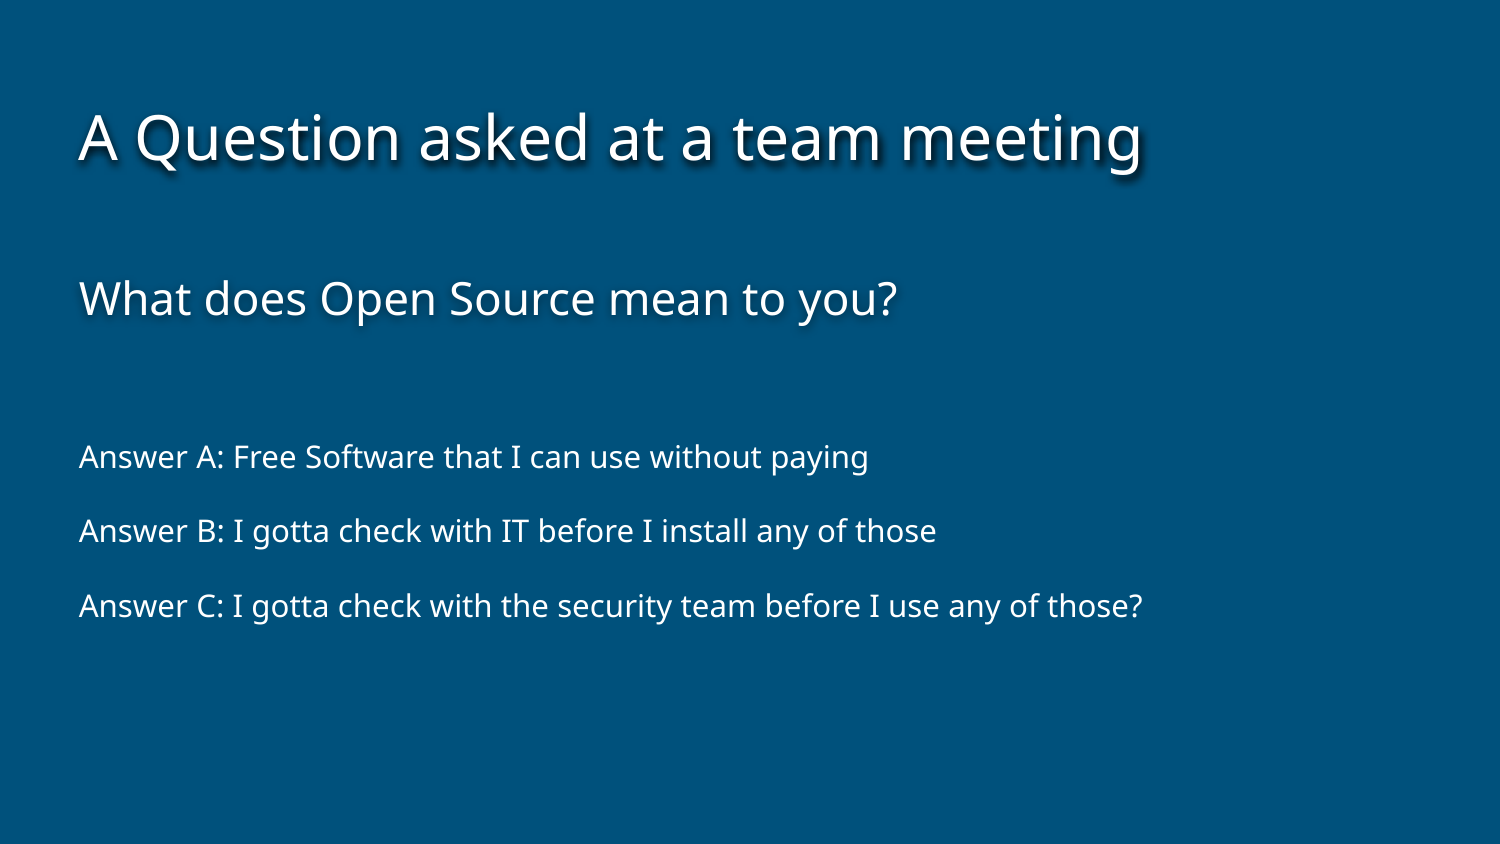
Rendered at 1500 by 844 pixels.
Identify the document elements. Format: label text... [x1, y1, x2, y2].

title A Question asked at a team meeting [63, 75, 1437, 188]
text_box What does Open Source mean to you? [63, 254, 1226, 340]
text_box Answer A: Free Software that I can use without paying Answer B: I gotta check with IT before I install any of those Answer C: I gotta check with the security team before I use any of those? [63, 421, 1252, 639]
